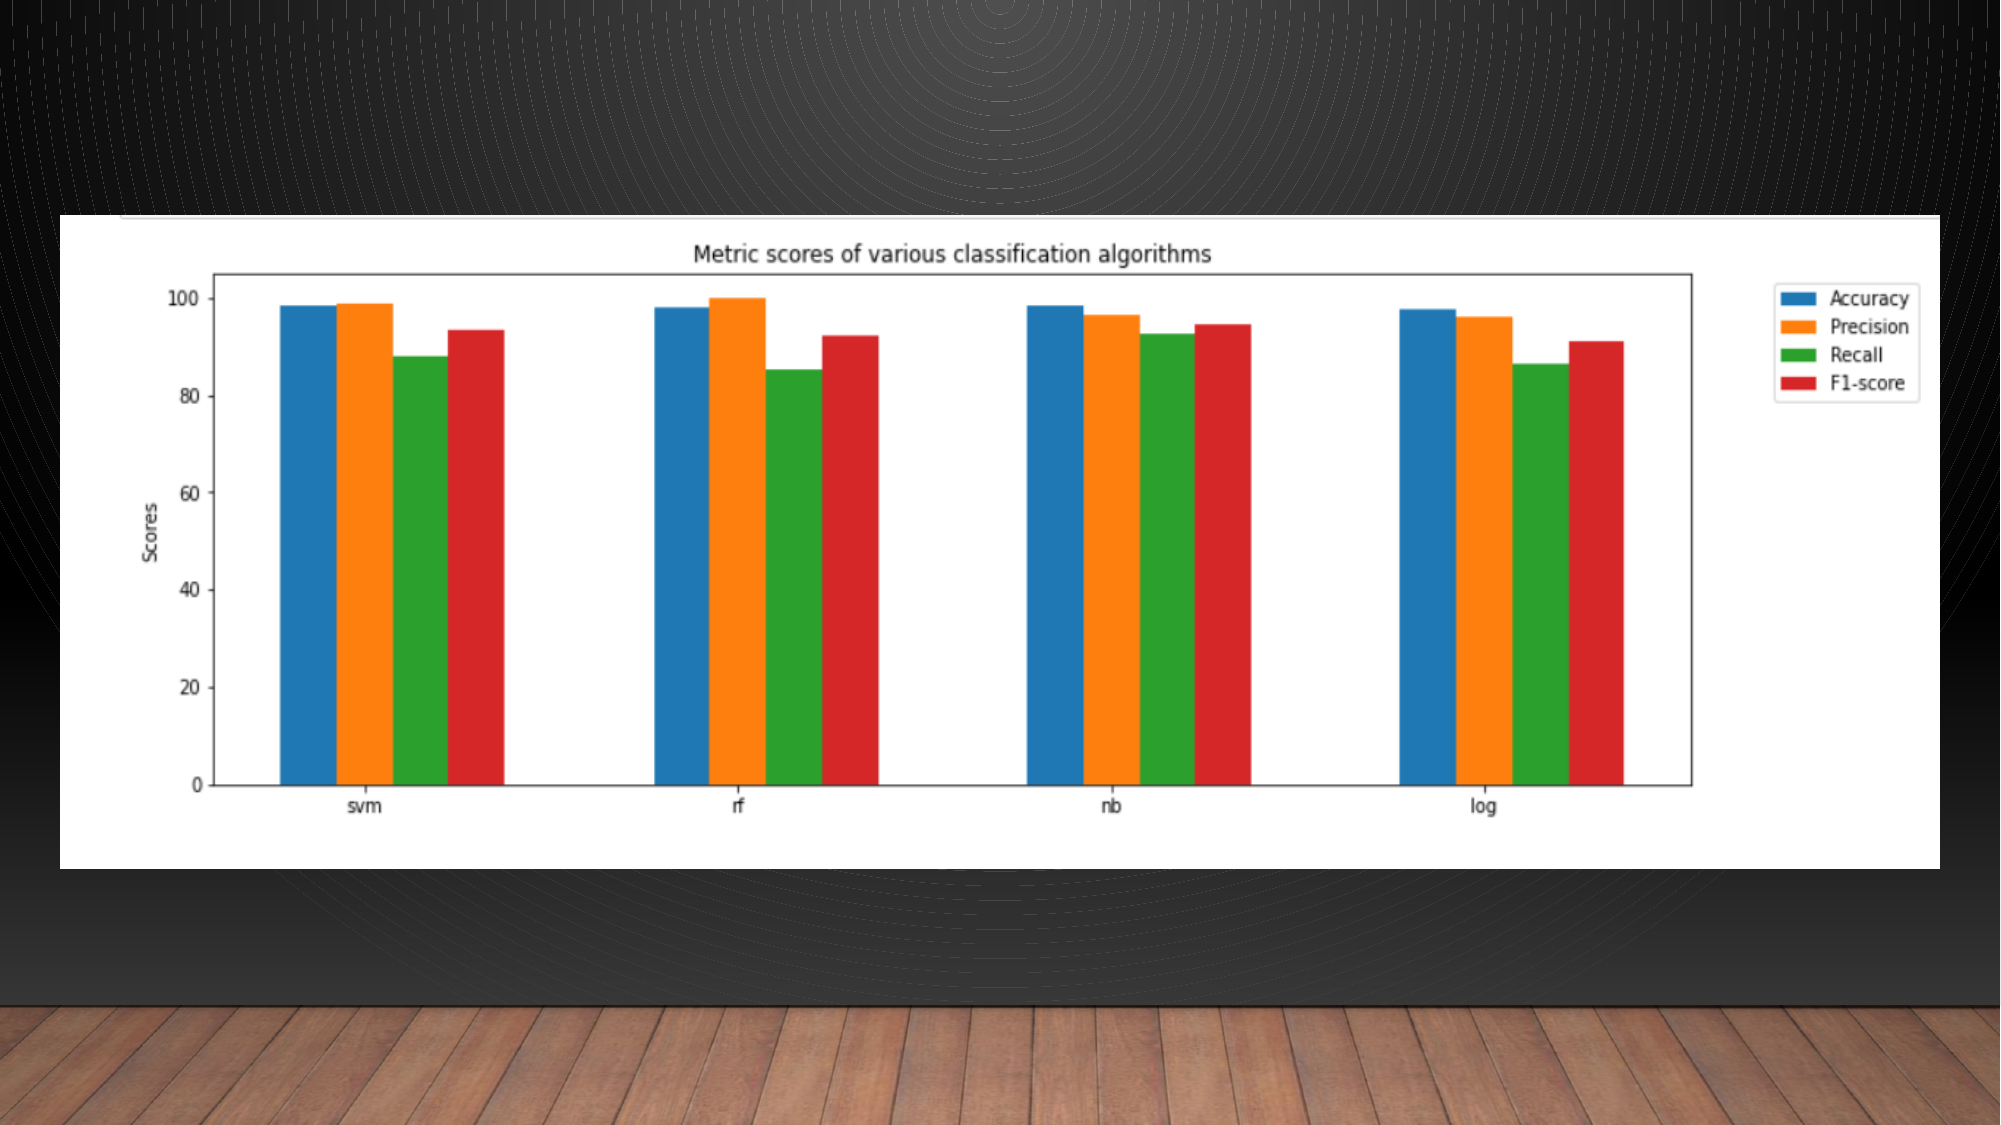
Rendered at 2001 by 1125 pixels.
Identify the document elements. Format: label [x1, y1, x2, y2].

picture [0, 1005, 2000, 1125]
picture [60, 215, 1940, 869]
